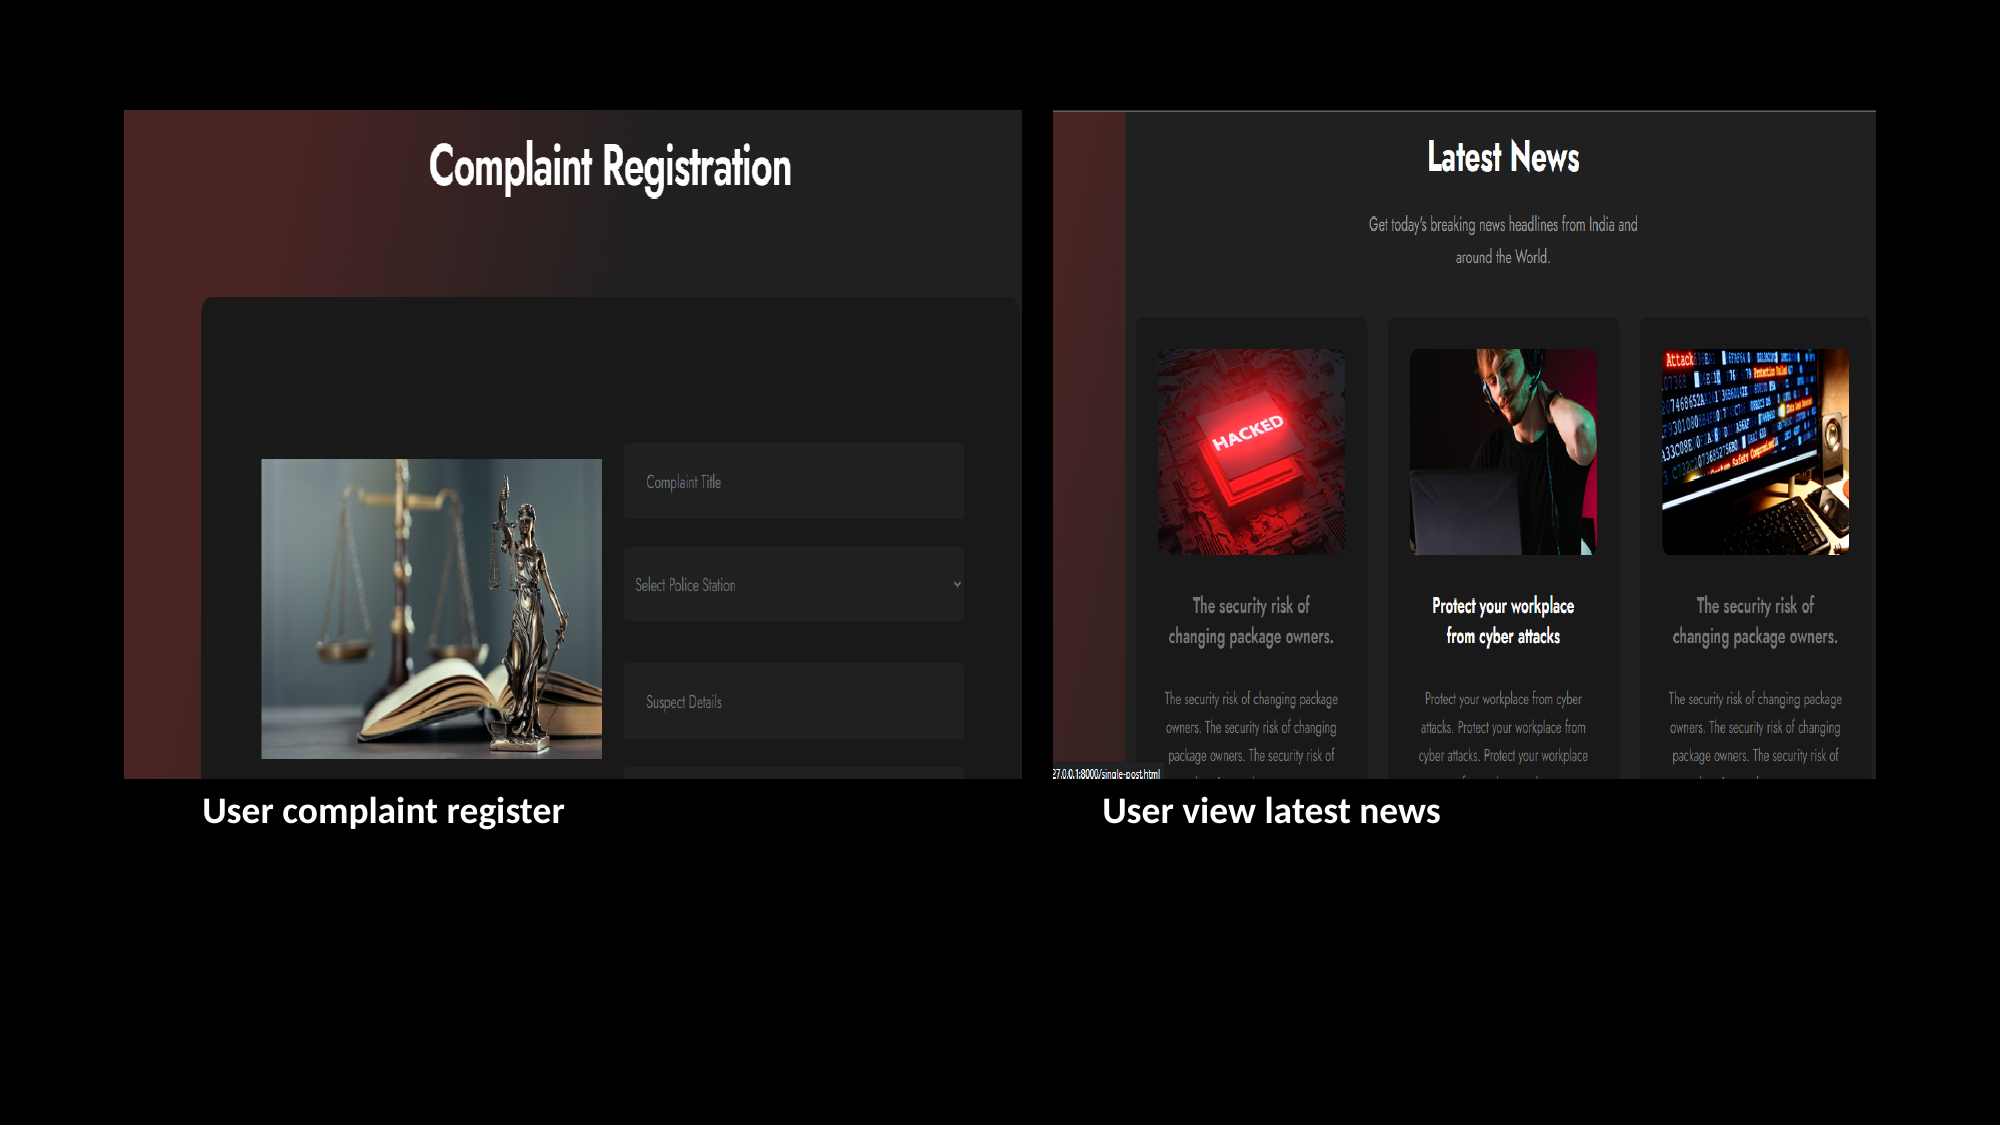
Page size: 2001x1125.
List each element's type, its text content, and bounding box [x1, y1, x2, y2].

text_box User view latest news [1087, 778, 1900, 839]
picture [124, 110, 1022, 780]
text_box User complaint register [187, 780, 1000, 839]
picture [1053, 110, 1876, 780]
